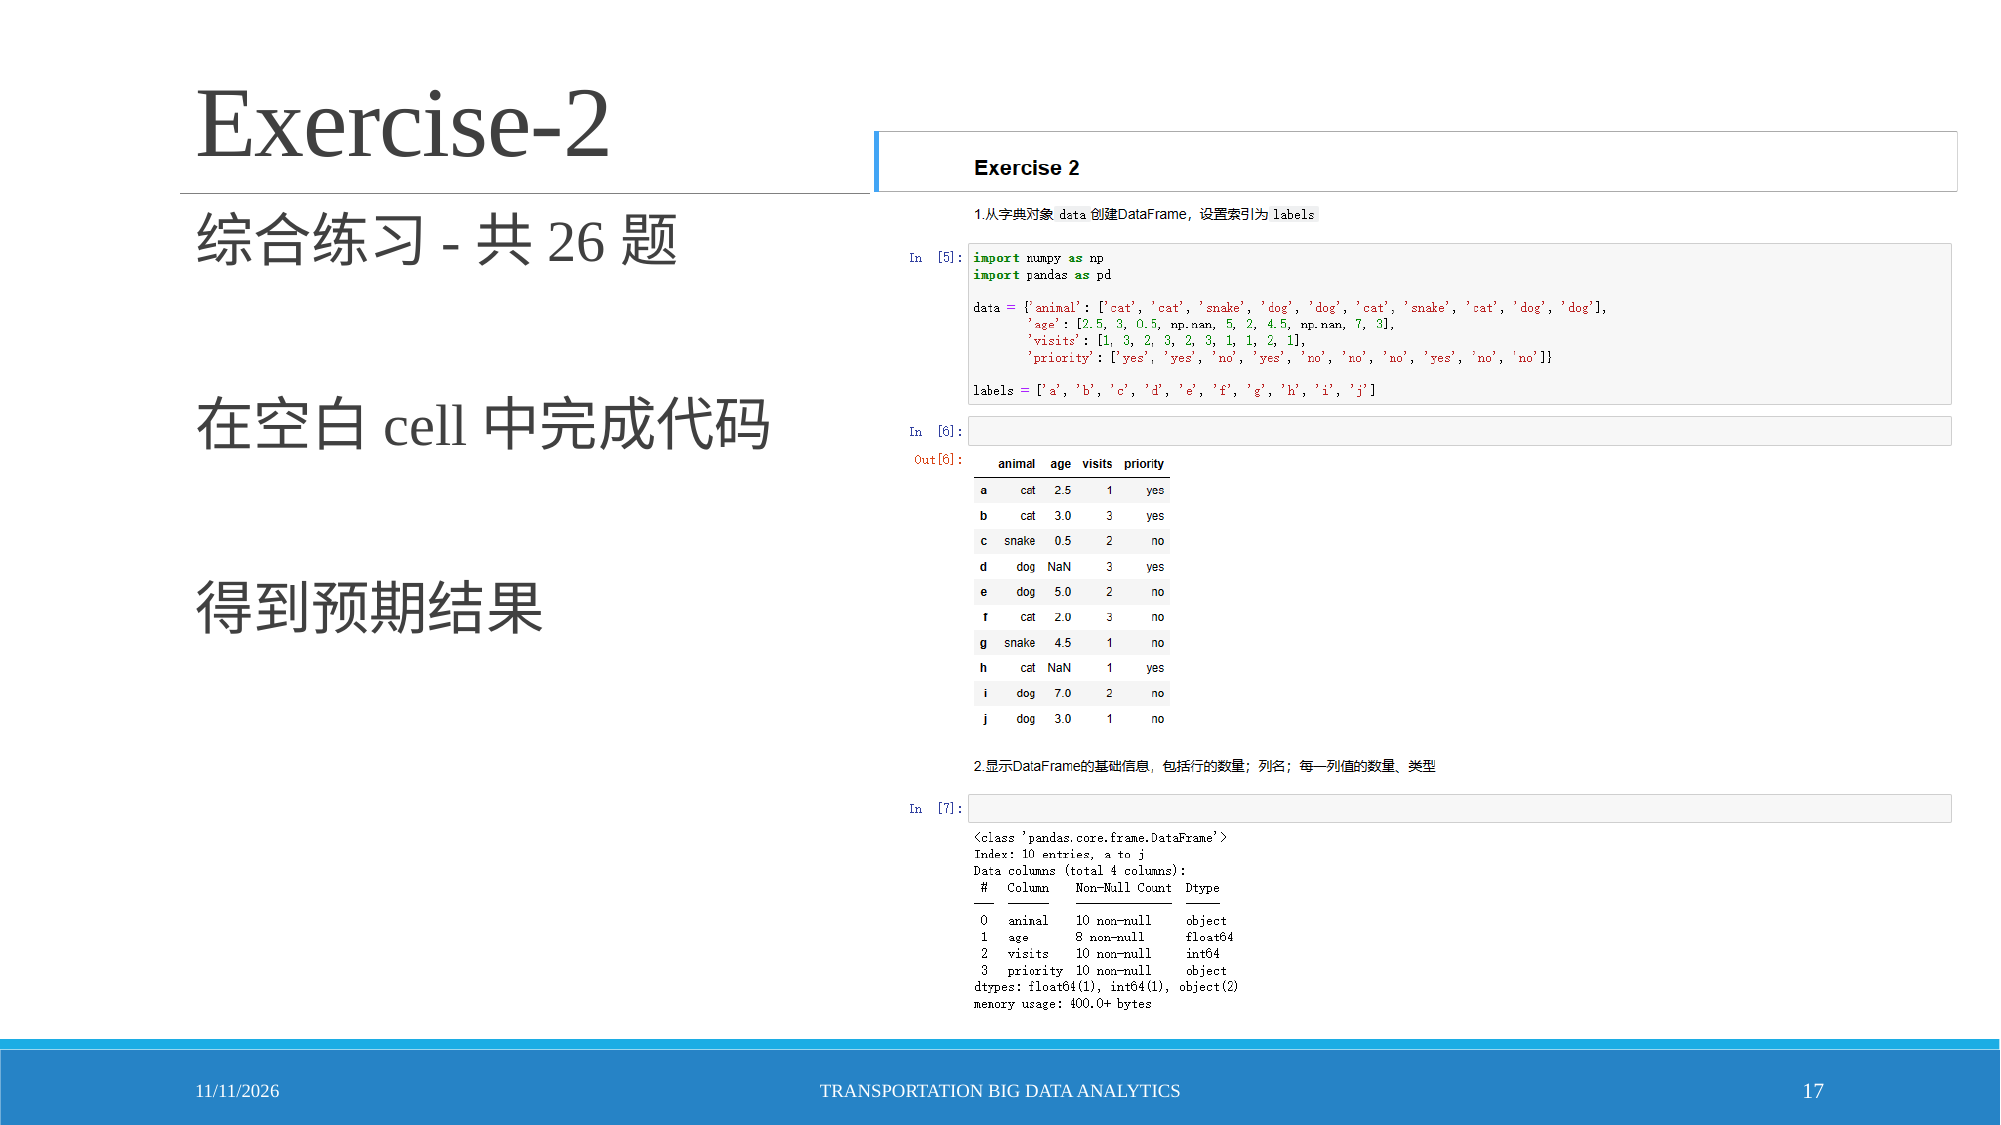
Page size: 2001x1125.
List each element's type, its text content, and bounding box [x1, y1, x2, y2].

title Exercise-2 [180, 20, 1830, 185]
list 综合练习-共26题 在空白cell中完成代码 得到预期结果 [180, 203, 1830, 1034]
picture [869, 123, 1958, 1021]
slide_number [180, 1059, 586, 1120]
footer Transportation Big Data Analytics [604, 1059, 1396, 1120]
slide_number 17 [1624, 1059, 1840, 1120]
